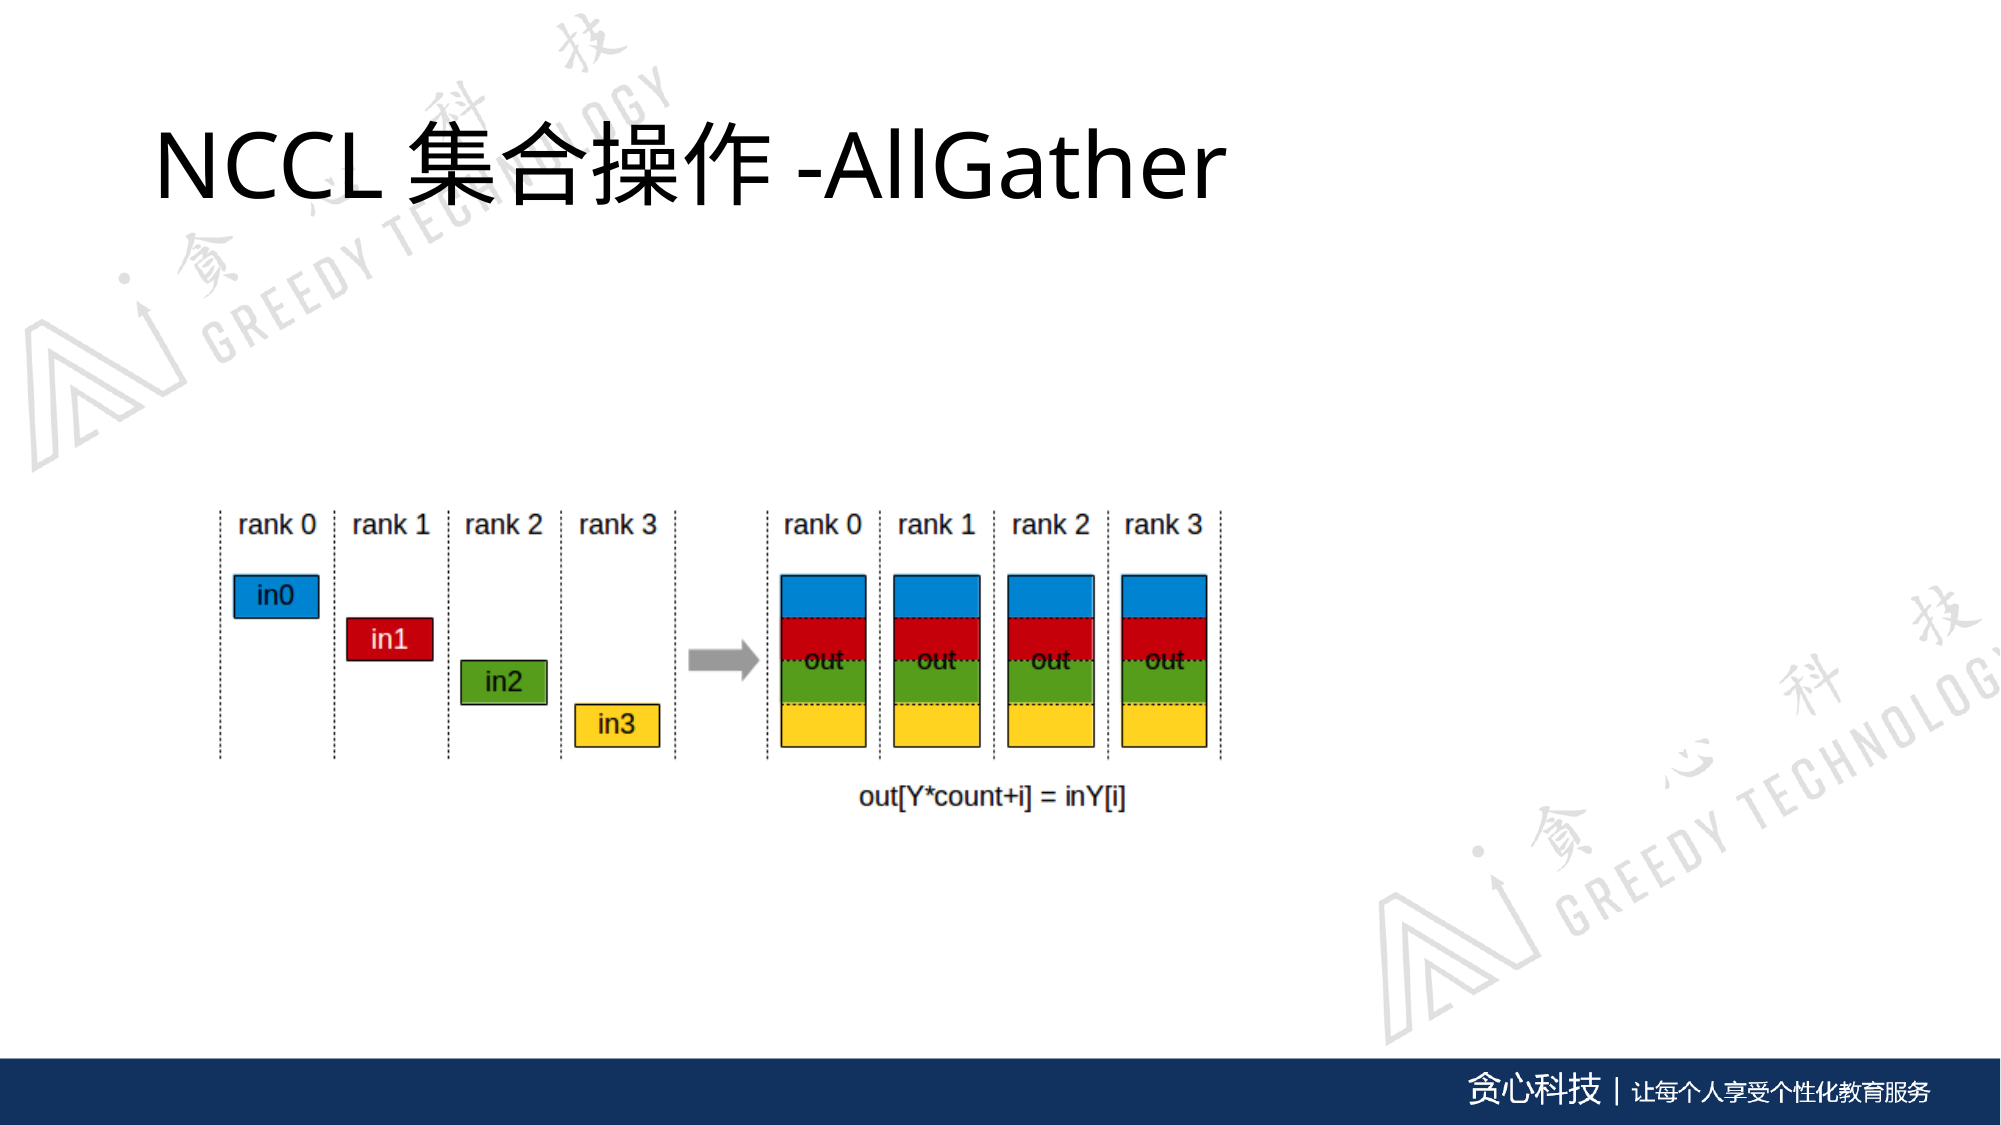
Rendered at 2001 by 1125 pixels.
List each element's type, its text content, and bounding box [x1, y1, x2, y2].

title NCCL集合操作-AllGather [137, 59, 1863, 278]
picture [0, 0, 2001, 1125]
